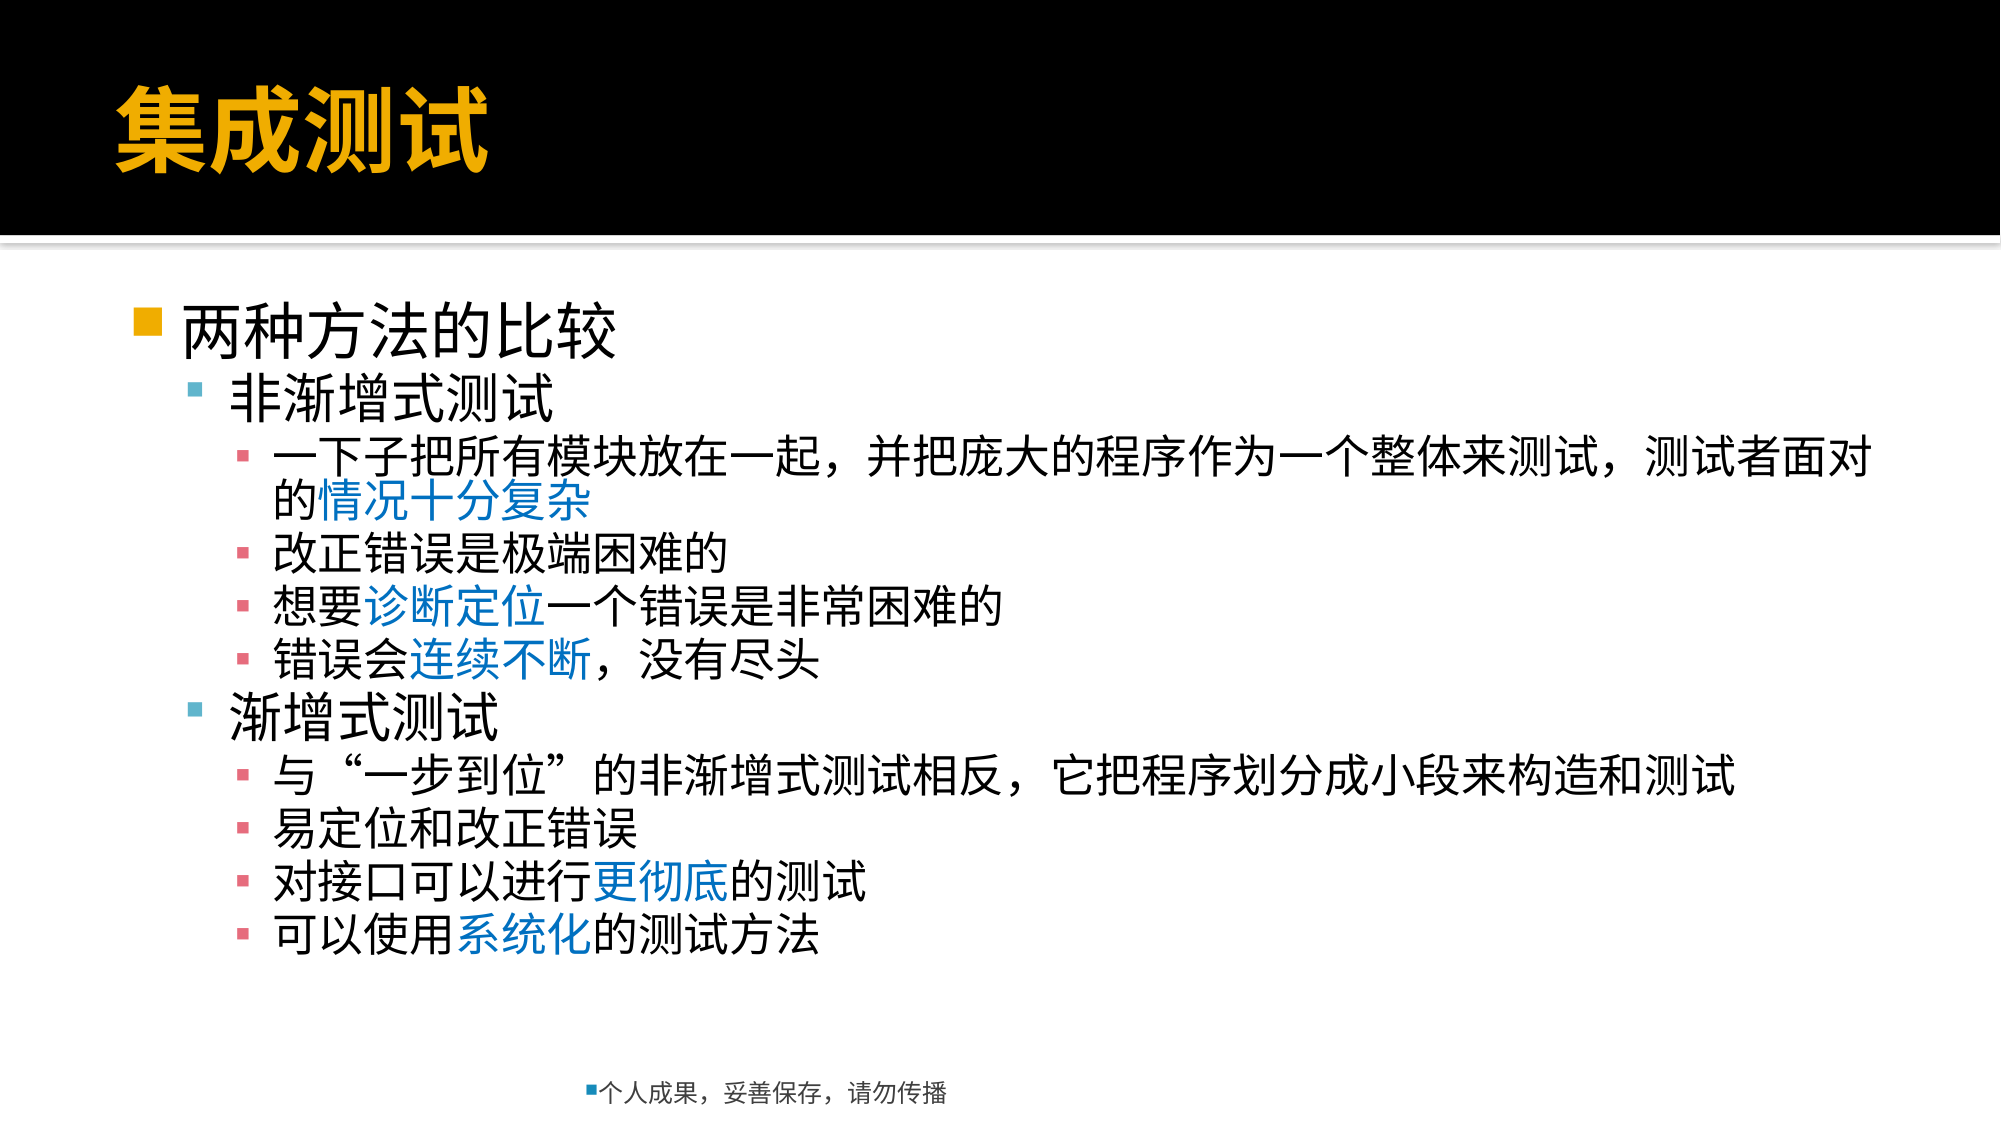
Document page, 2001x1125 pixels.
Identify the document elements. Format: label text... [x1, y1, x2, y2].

title 集成测试 [99, 25, 1900, 231]
list 两种方法的比较 非渐增式测试 一下子把所有模块放在一起，并把庞大的程序作为一个整体来测试，测试者面对的情况十分复杂 改正错误是极端困难的 想要诊断定位一个错误是非常困难的 错误会连续不断，没有尽头 渐增式测试 与“一步到位”的非渐增式测试相反，它把程序划分成小段来构造和测试 易定位和改正错误 对接口可以进行更彻底的测试 可以使用系统化的测试方法 [99, 291, 1900, 1050]
footer 个人成果，妥善保存，请勿传播 [577, 1062, 1783, 1108]
